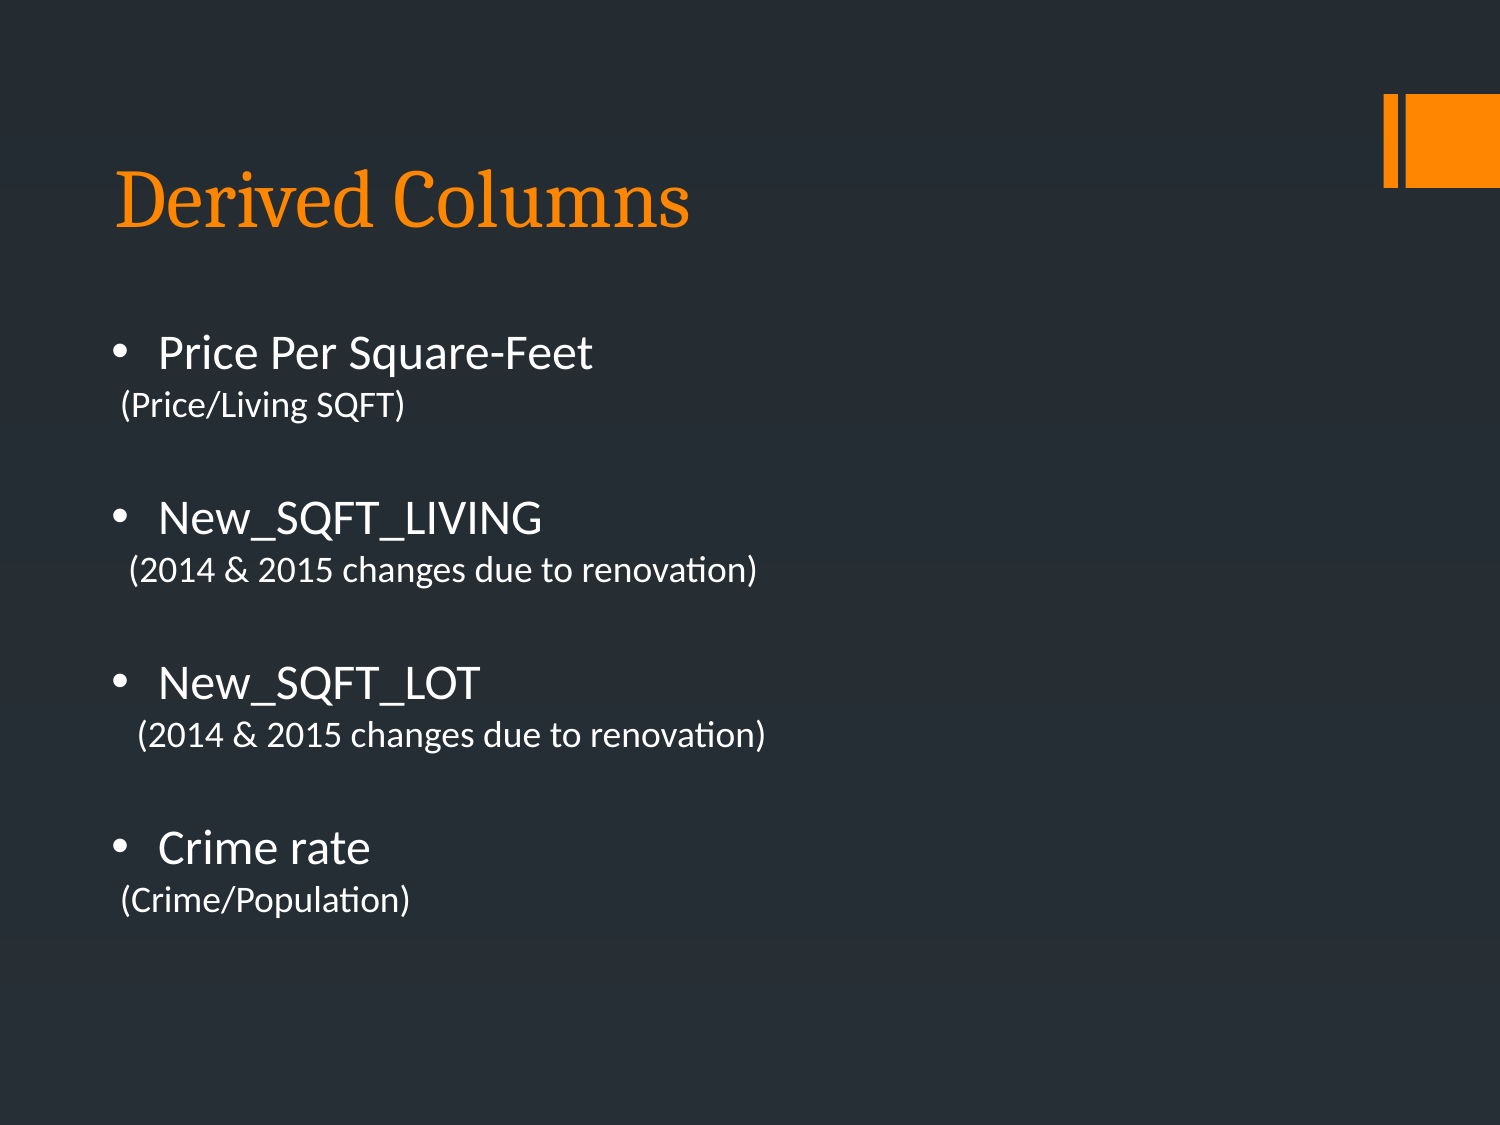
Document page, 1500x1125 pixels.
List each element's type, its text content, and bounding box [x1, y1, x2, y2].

text_box Price Per Square-Feet (Price/Living SQFT) New_SQFT_LIVING (2014 & 2015 changes due to renovation) New_SQFT_LOT (2014 & 2015 changes due to renovation) Crime rate (Crime/Population) [96, 312, 1034, 1018]
title Derived Columns [99, 62, 1300, 252]
